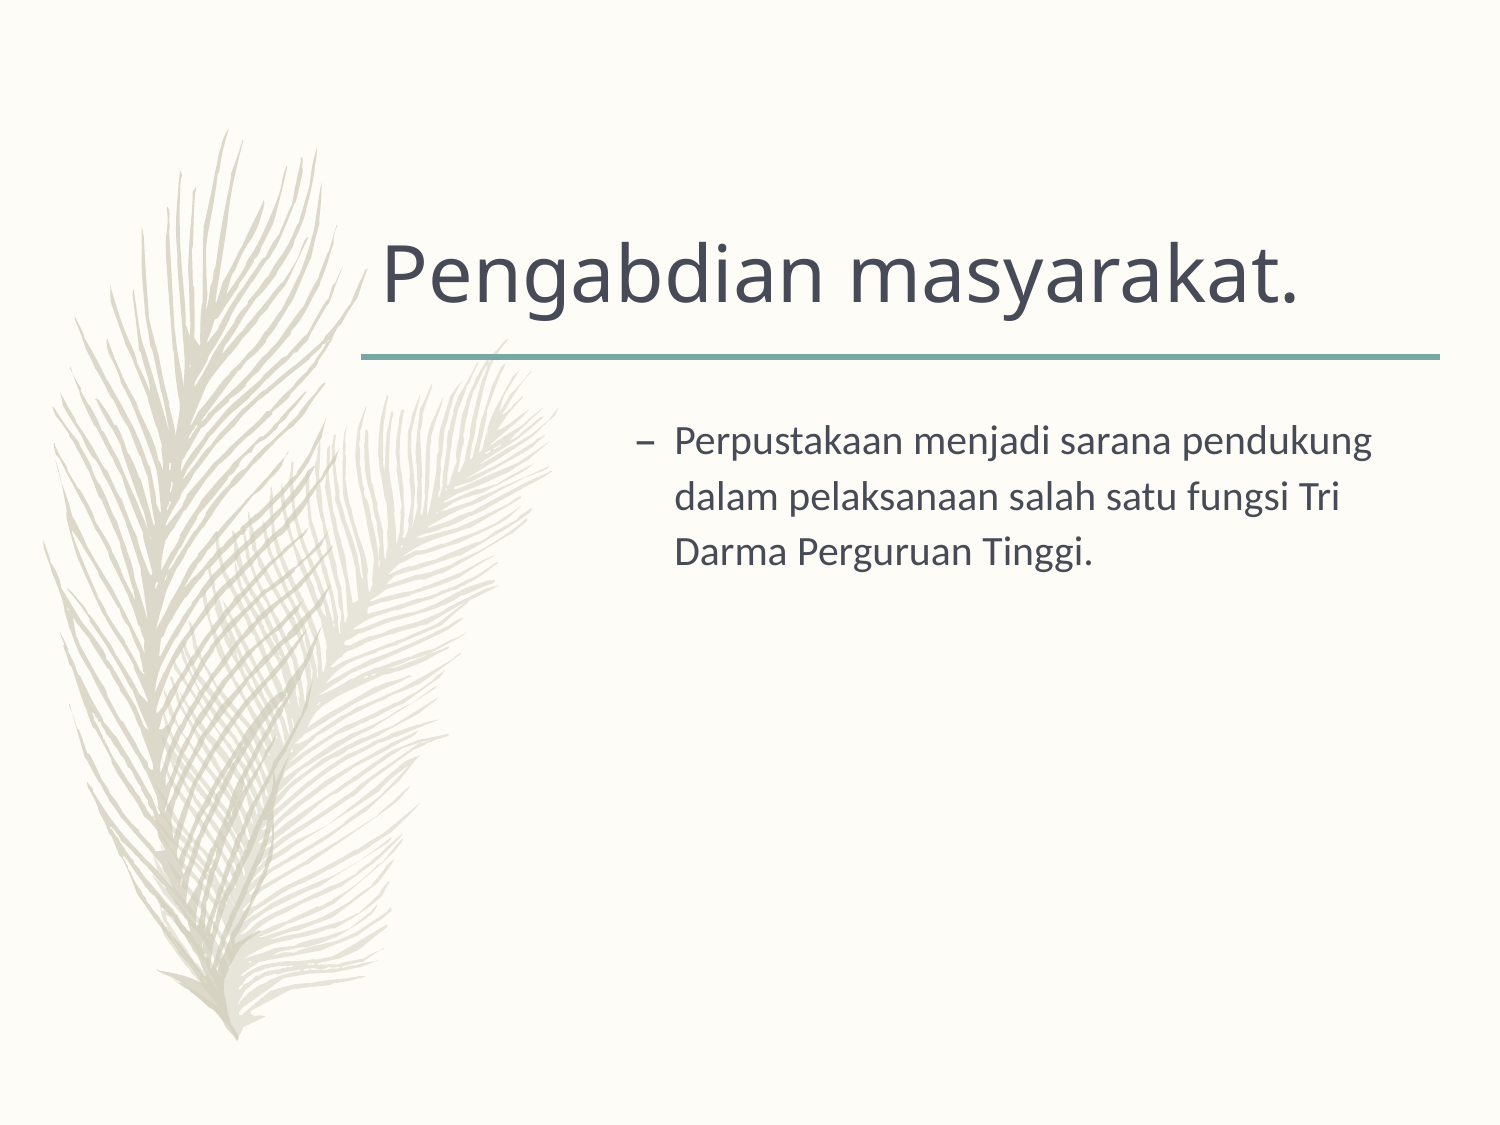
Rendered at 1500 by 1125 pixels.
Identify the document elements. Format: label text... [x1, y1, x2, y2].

title Pengabdian masyarakat. [365, 219, 1461, 476]
list Perpustakaan menjadi sarana pendukung dalam pelaksanaan salah satu fungsi Tri Darma Perguruan Tinggi. [620, 399, 1440, 999]
